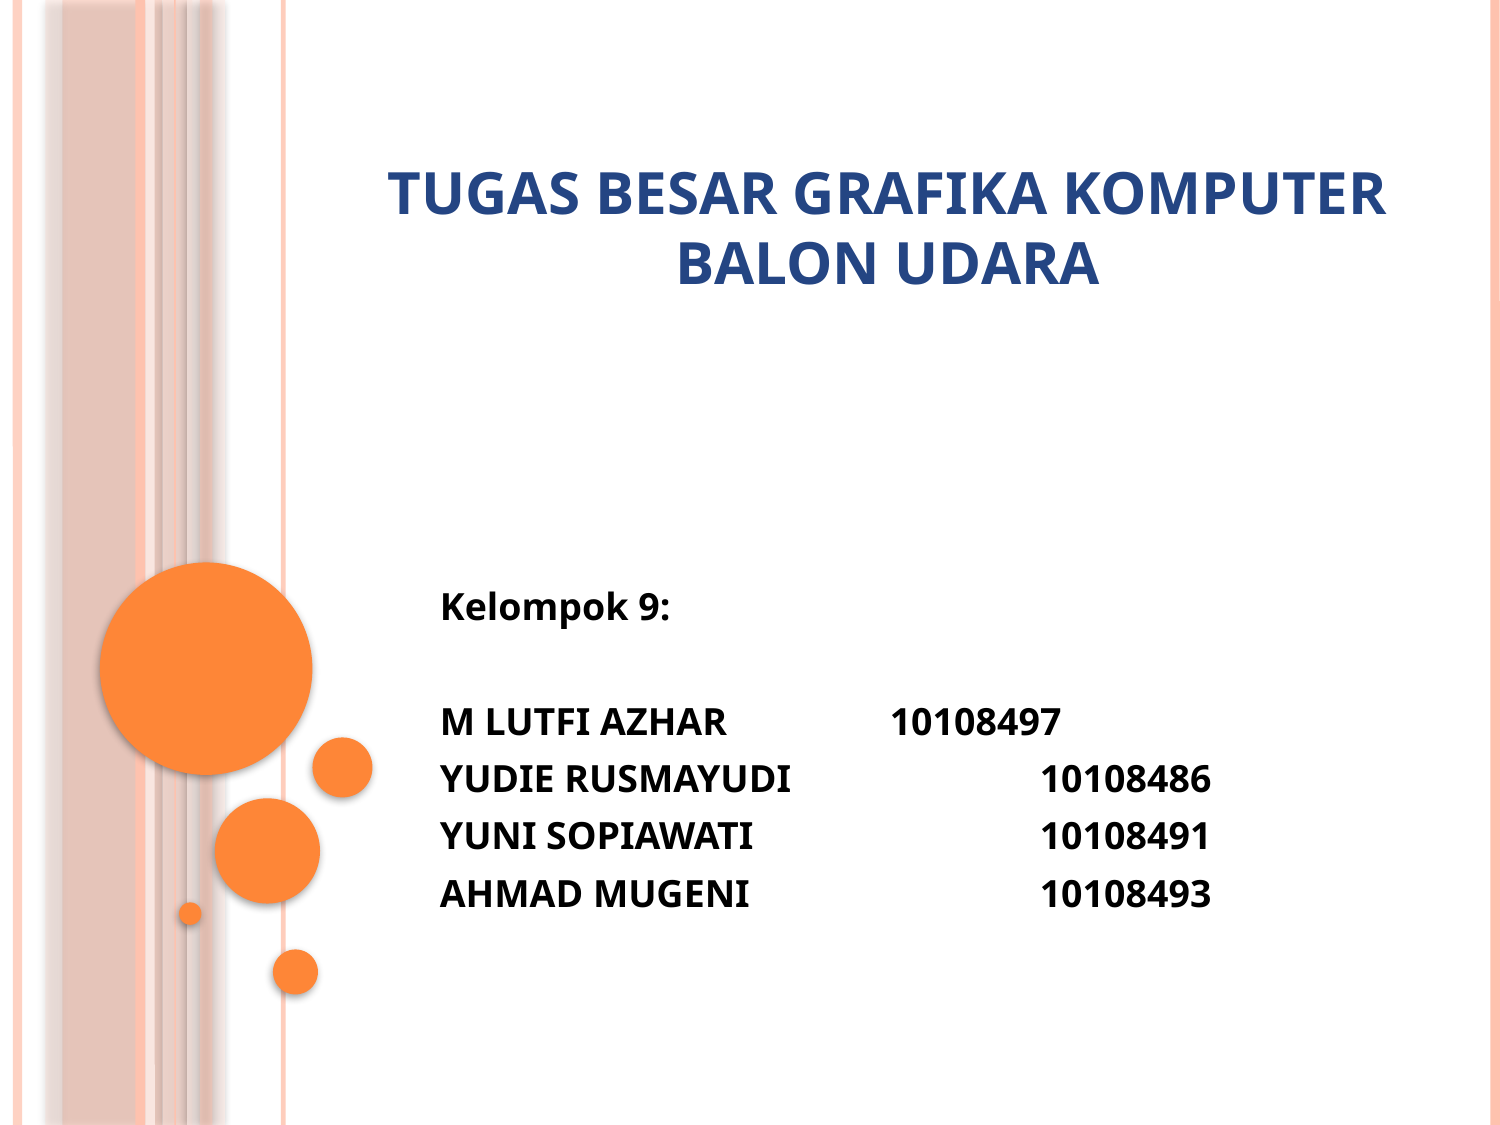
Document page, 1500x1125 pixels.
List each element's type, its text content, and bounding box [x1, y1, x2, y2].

subtitle Kelompok 9: M LUTFI AZHAR 10108497 YUDIE RUSMAYUDI 10108486 YUNI SOPIAWATI 10108491 AHMAD MUGENI 10108493 [425, 575, 1475, 1025]
title TUGAS BESAR GRAFIKA KOMPUTER BALON UDARA [200, 62, 1500, 304]
